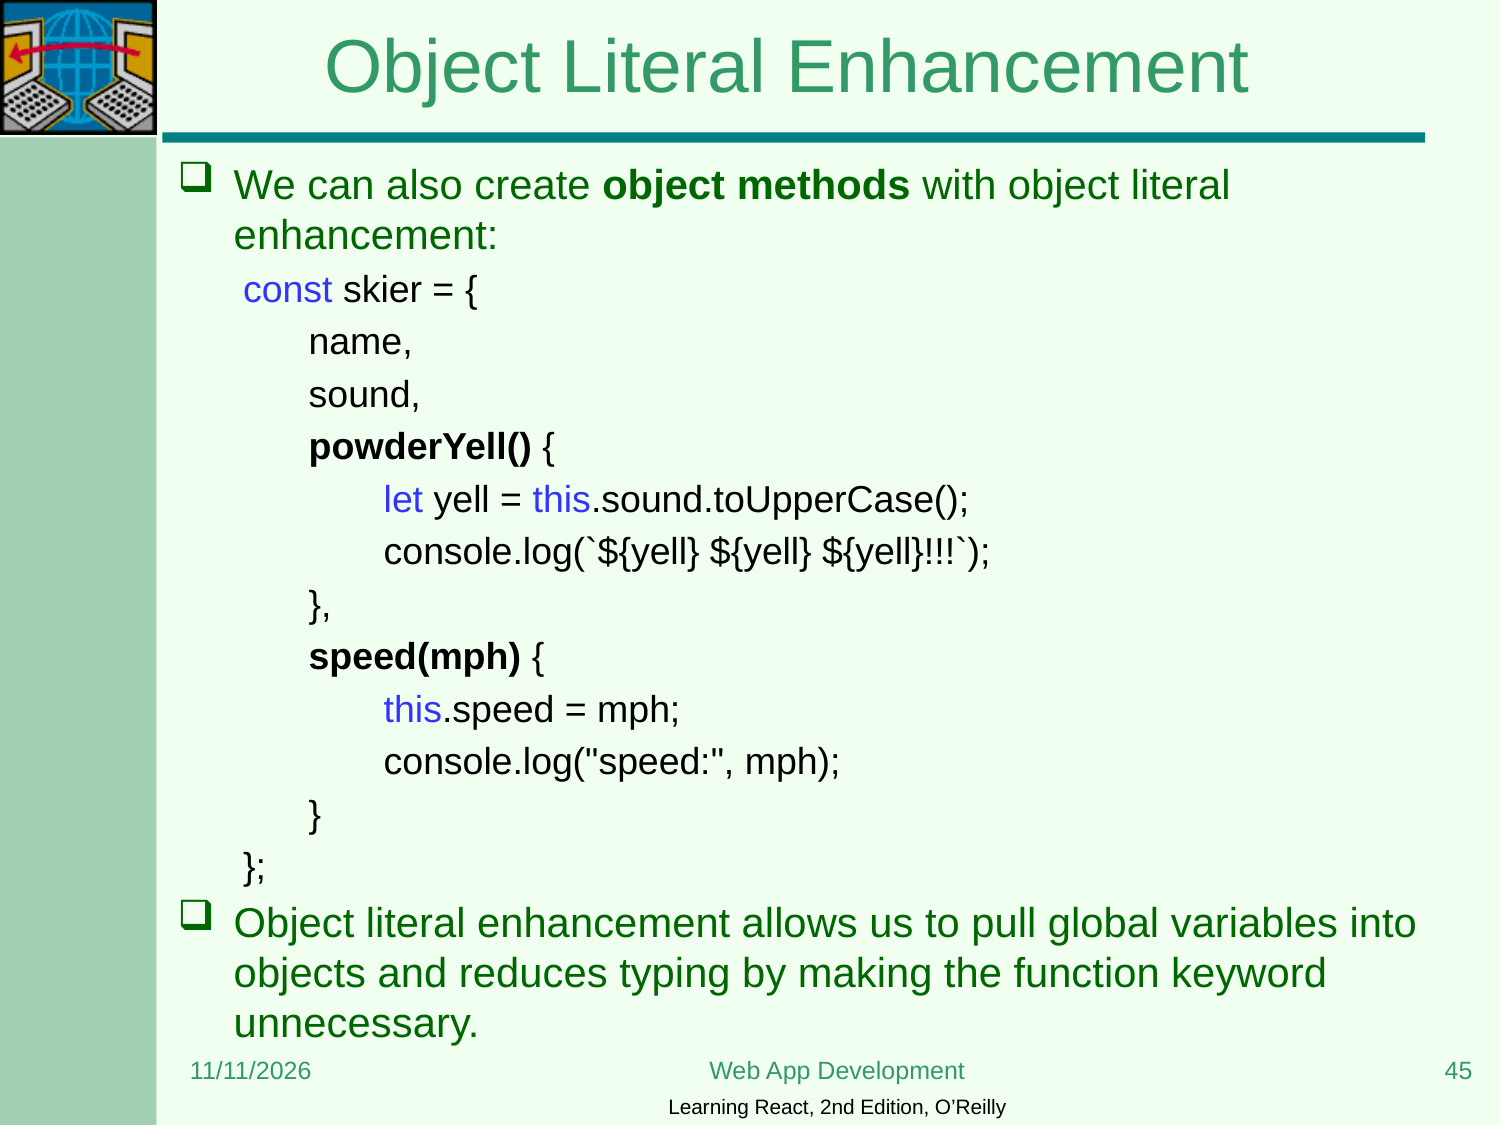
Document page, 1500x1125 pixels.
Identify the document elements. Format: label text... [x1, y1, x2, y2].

picture [0, 0, 157, 135]
text_box Learning React, 2nd Edition, O’Reilly [653, 1085, 1022, 1125]
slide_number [174, 1046, 438, 1125]
slide_number 45 [1299, 1046, 1488, 1125]
title Object Literal Enhancement [150, 0, 1425, 125]
footer Web App Development [462, 1046, 1213, 1125]
list We can also create object methods with object literal enhancement: const skier = { name, sound, powderYell() { let yell = this.sound.toUpperCase(); console.log(`${yell} ${yell} ${yell}!!!`); }, speed(mph) { this.speed = mph; console.log("speed:", mph); } }; Object literal enhancement allows us to pull global variables into objects and reduces typing by making the function keyword unnecessary. [162, 149, 1488, 1013]
